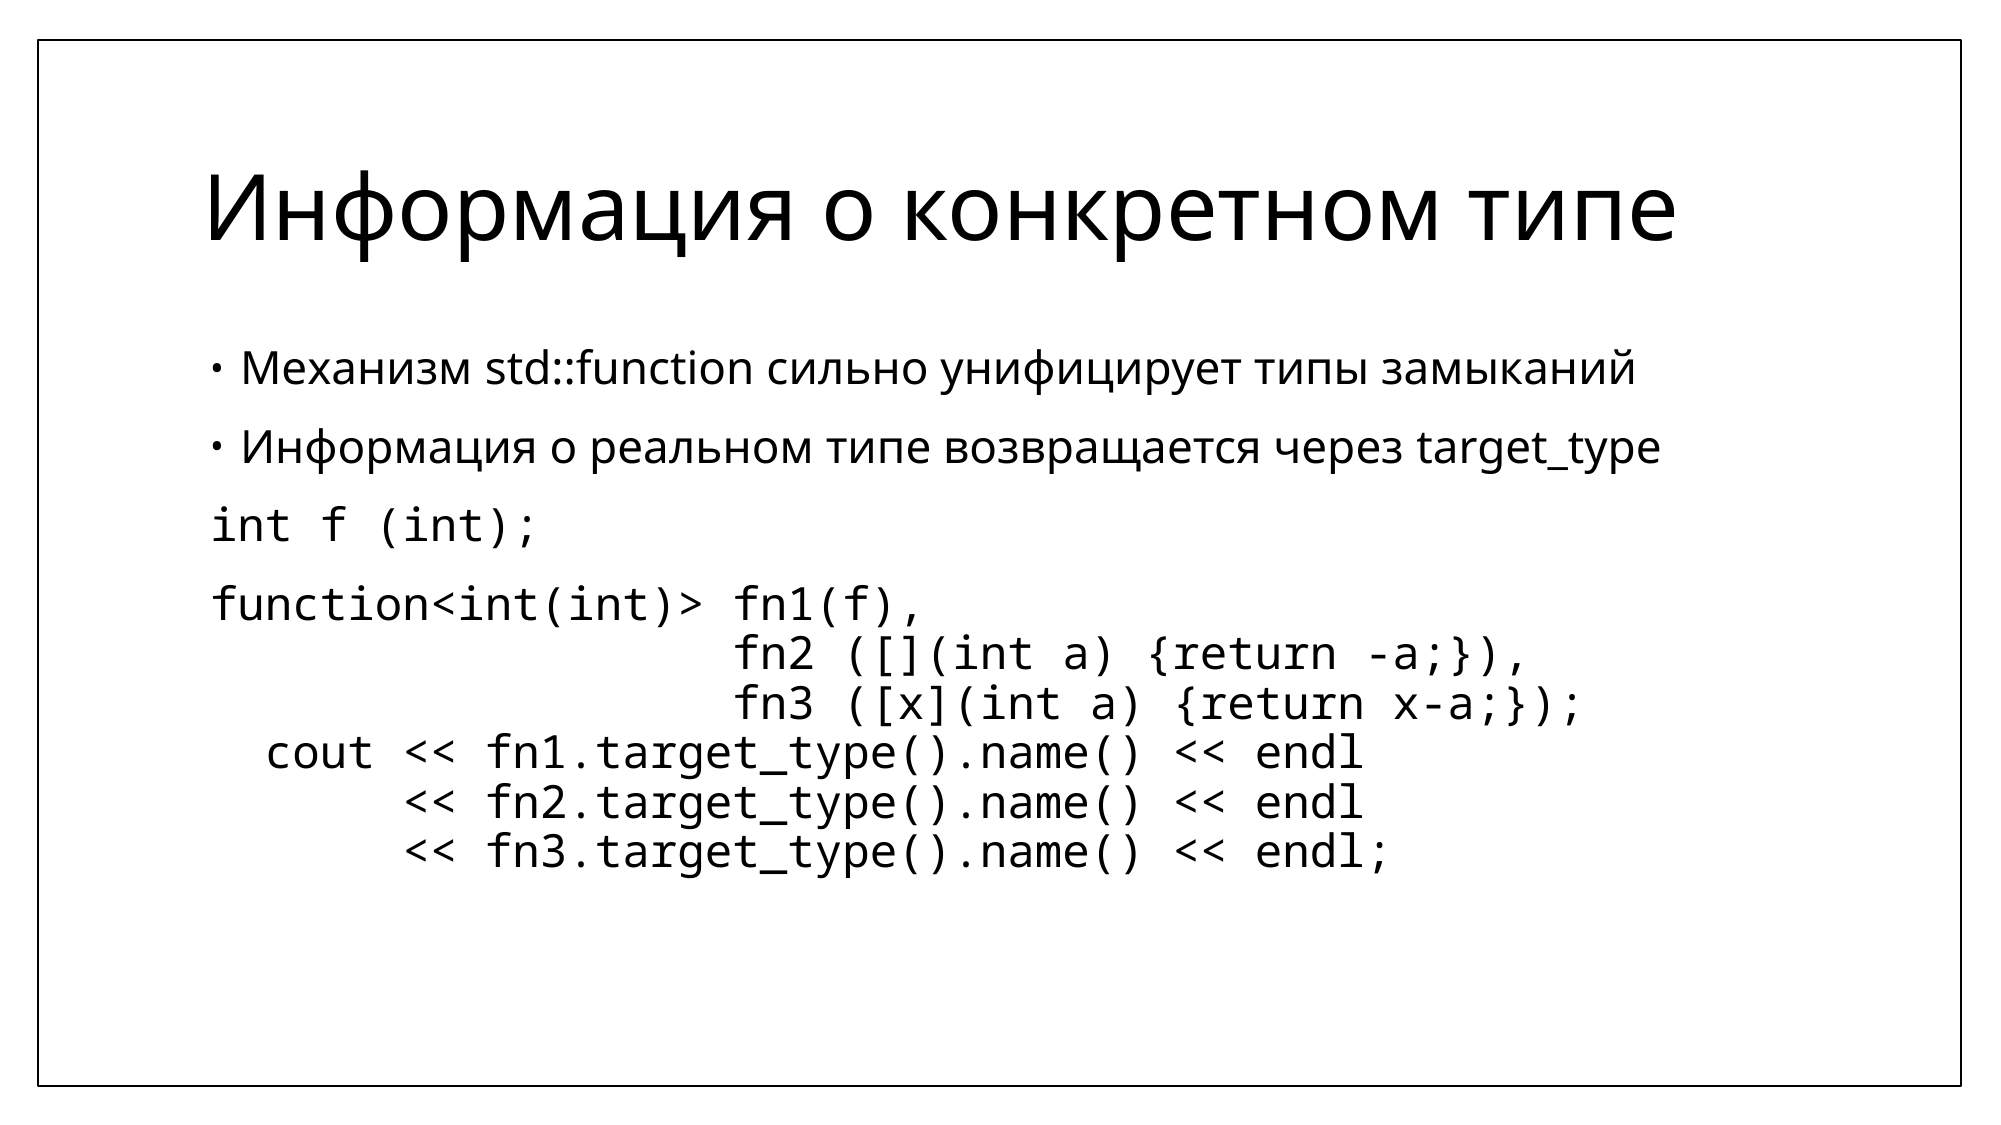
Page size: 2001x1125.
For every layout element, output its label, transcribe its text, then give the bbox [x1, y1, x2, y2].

list Механизм std::function сильно унифицирует типы замыканий Информация о реальном типе возвращается через target_type int f (int); function<int(int)> fn1(f), fn2 ([](int a) {return -a;}), fn3 ([x](int a) {return x-a;}); cout << fn1.target_type().name() << endl << fn2.target_type().name() << endl << fn3.target_type().name() << endl; [187, 337, 1808, 1000]
title Информация о конкретном типе [187, 99, 1808, 323]
